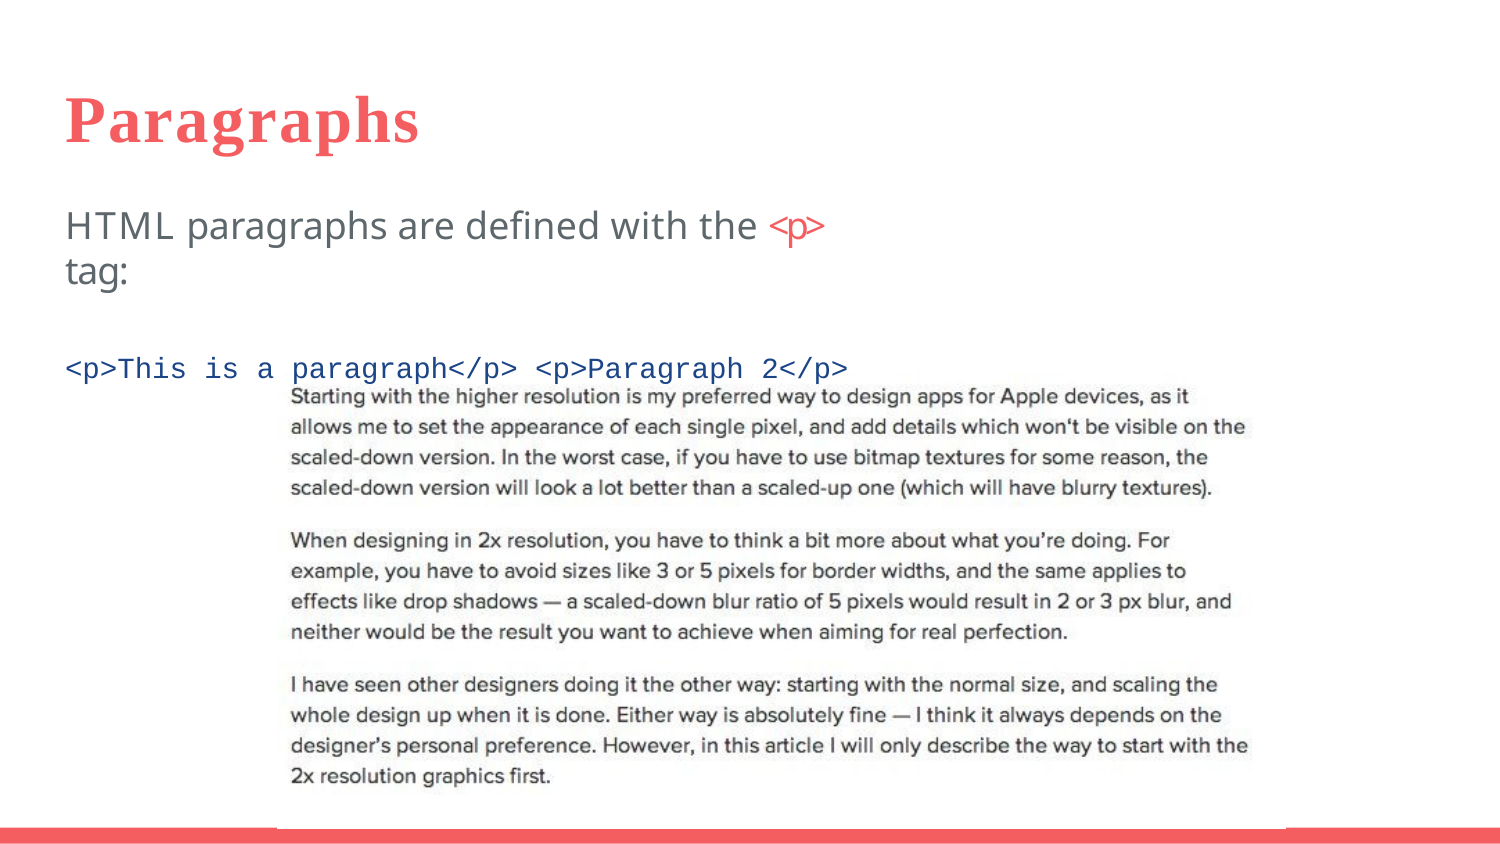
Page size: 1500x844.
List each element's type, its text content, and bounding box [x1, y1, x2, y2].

text_box HTML paragraphs are defined with the <p> tag: <p>This is a paragraph</p> <p>Paragraph 2</p> [63, 199, 855, 385]
picture [277, 373, 1287, 830]
title Paragraphs [63, 73, 425, 199]
